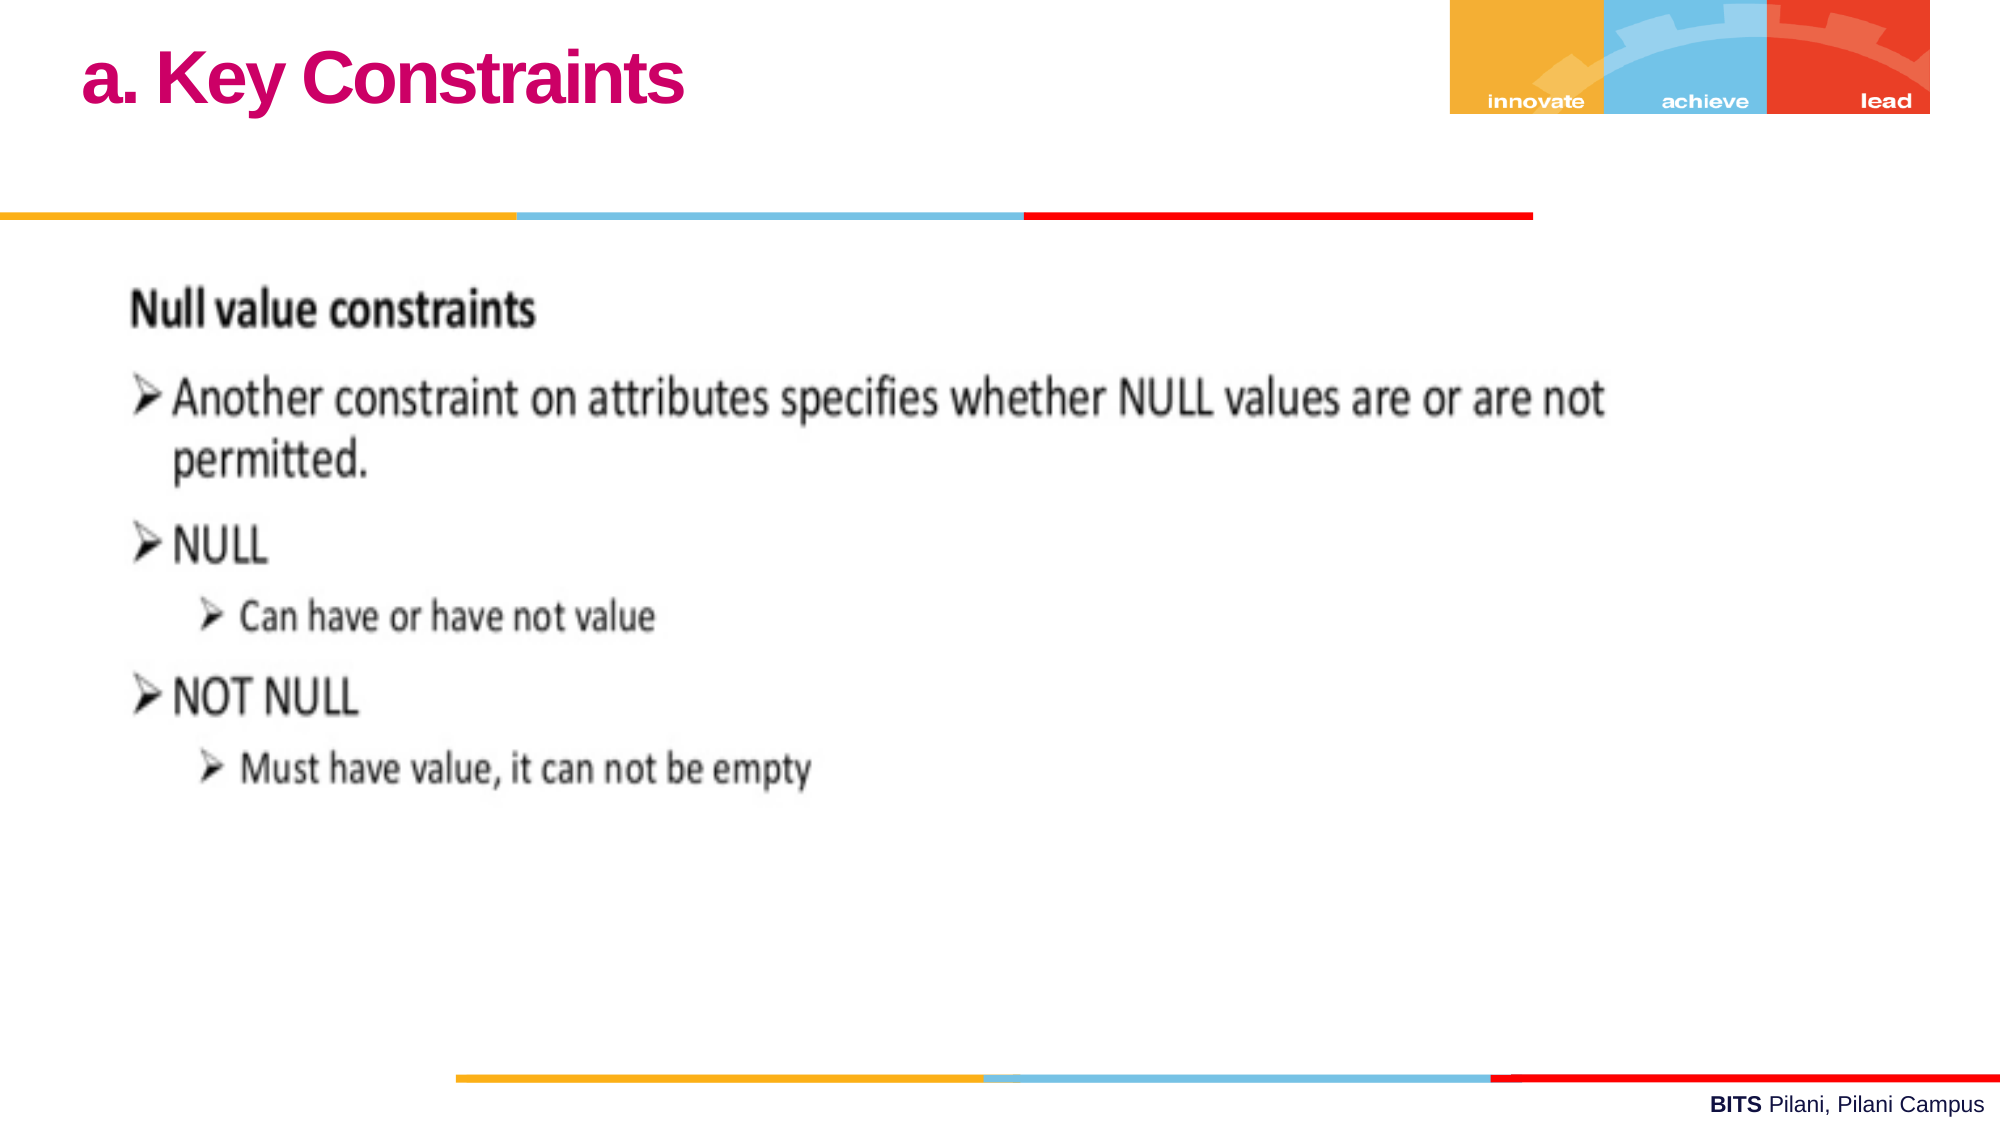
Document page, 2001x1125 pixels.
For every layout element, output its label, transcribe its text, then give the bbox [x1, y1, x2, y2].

list a. Key Constraints [66, 24, 1450, 213]
picture [1449, 0, 1930, 114]
picture [91, 246, 1686, 861]
